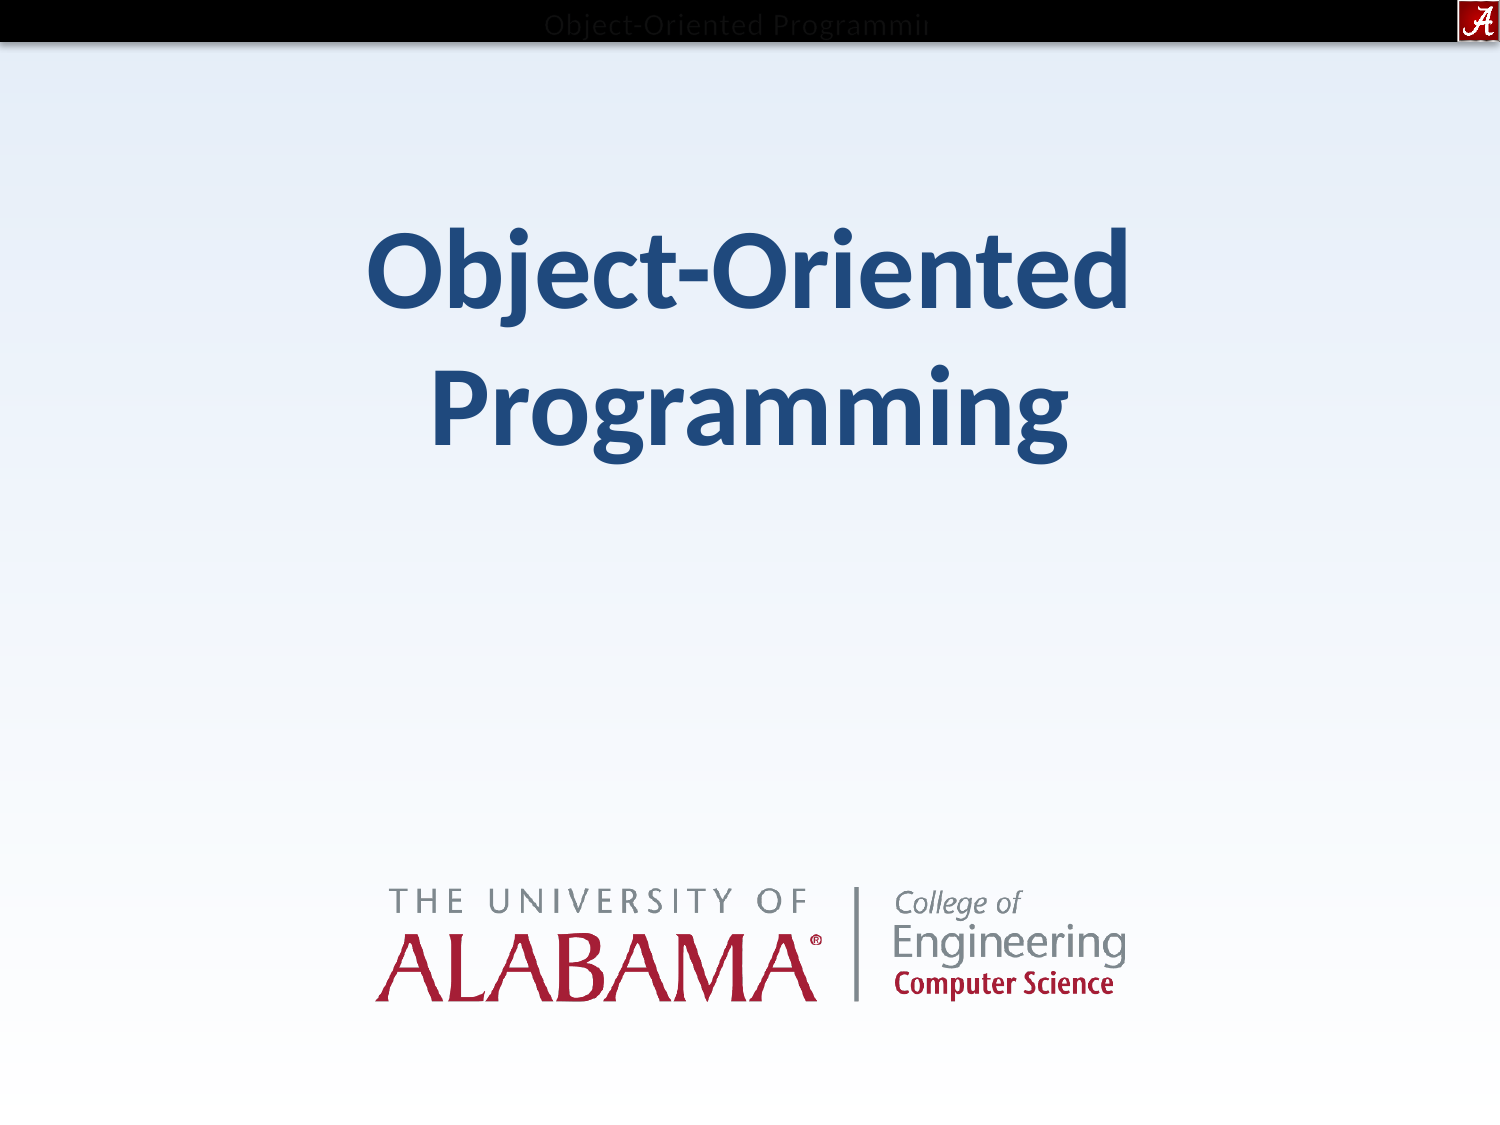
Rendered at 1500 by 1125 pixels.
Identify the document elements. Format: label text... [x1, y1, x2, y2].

title Object-Oriented Programming [137, 162, 1363, 500]
picture [1457, 0, 1500, 42]
picture [375, 887, 1126, 1002]
